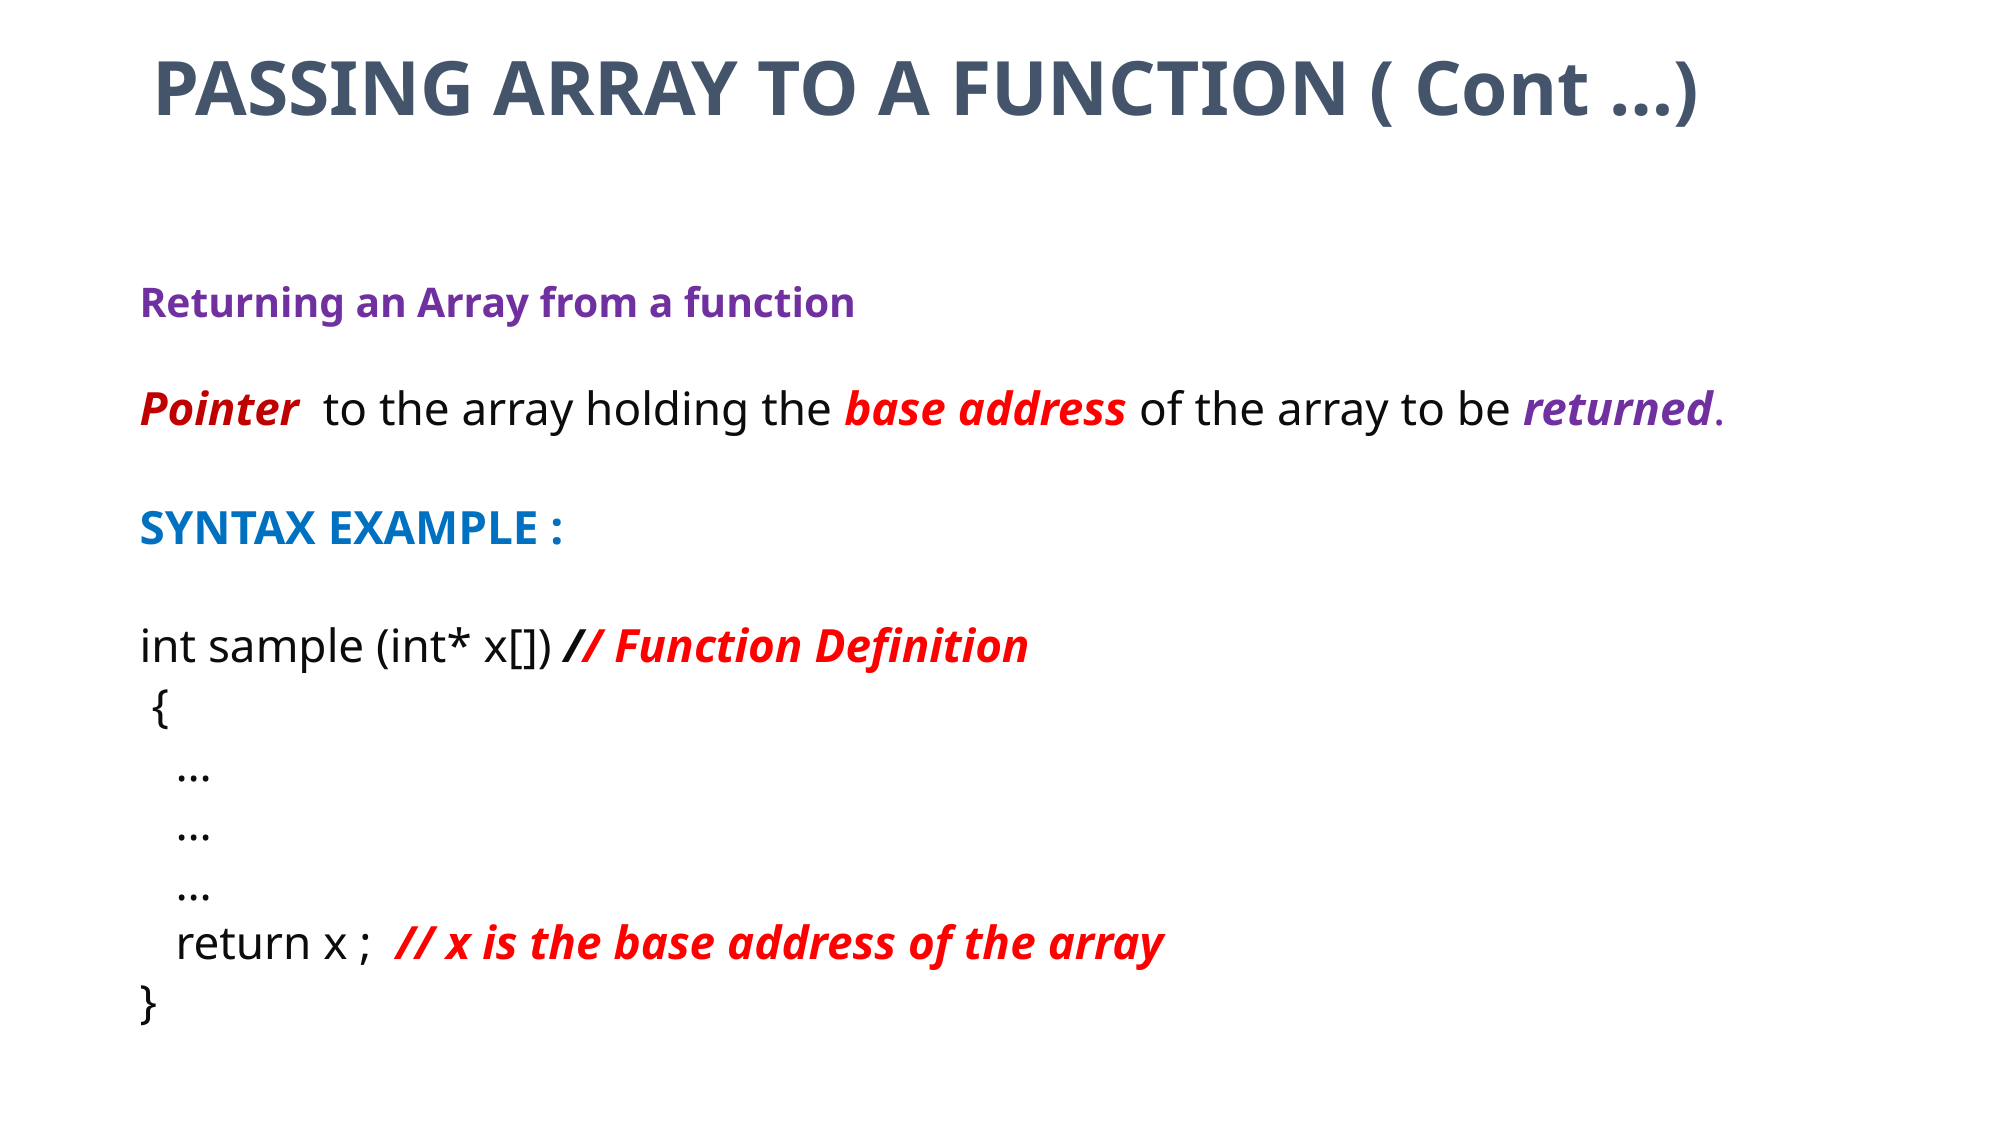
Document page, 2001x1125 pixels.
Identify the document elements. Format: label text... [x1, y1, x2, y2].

list Returning an Array from a function Pointer to the array holding the base address of the array to be returned. SYNTAX EXAMPLE : int sample (int* x[]) // Function Definition { … … … return x ; // x is the base address of the array } [124, 212, 1792, 1005]
title PASSING ARRAY TO A FUNCTION ( Cont …) [137, 59, 1856, 213]
